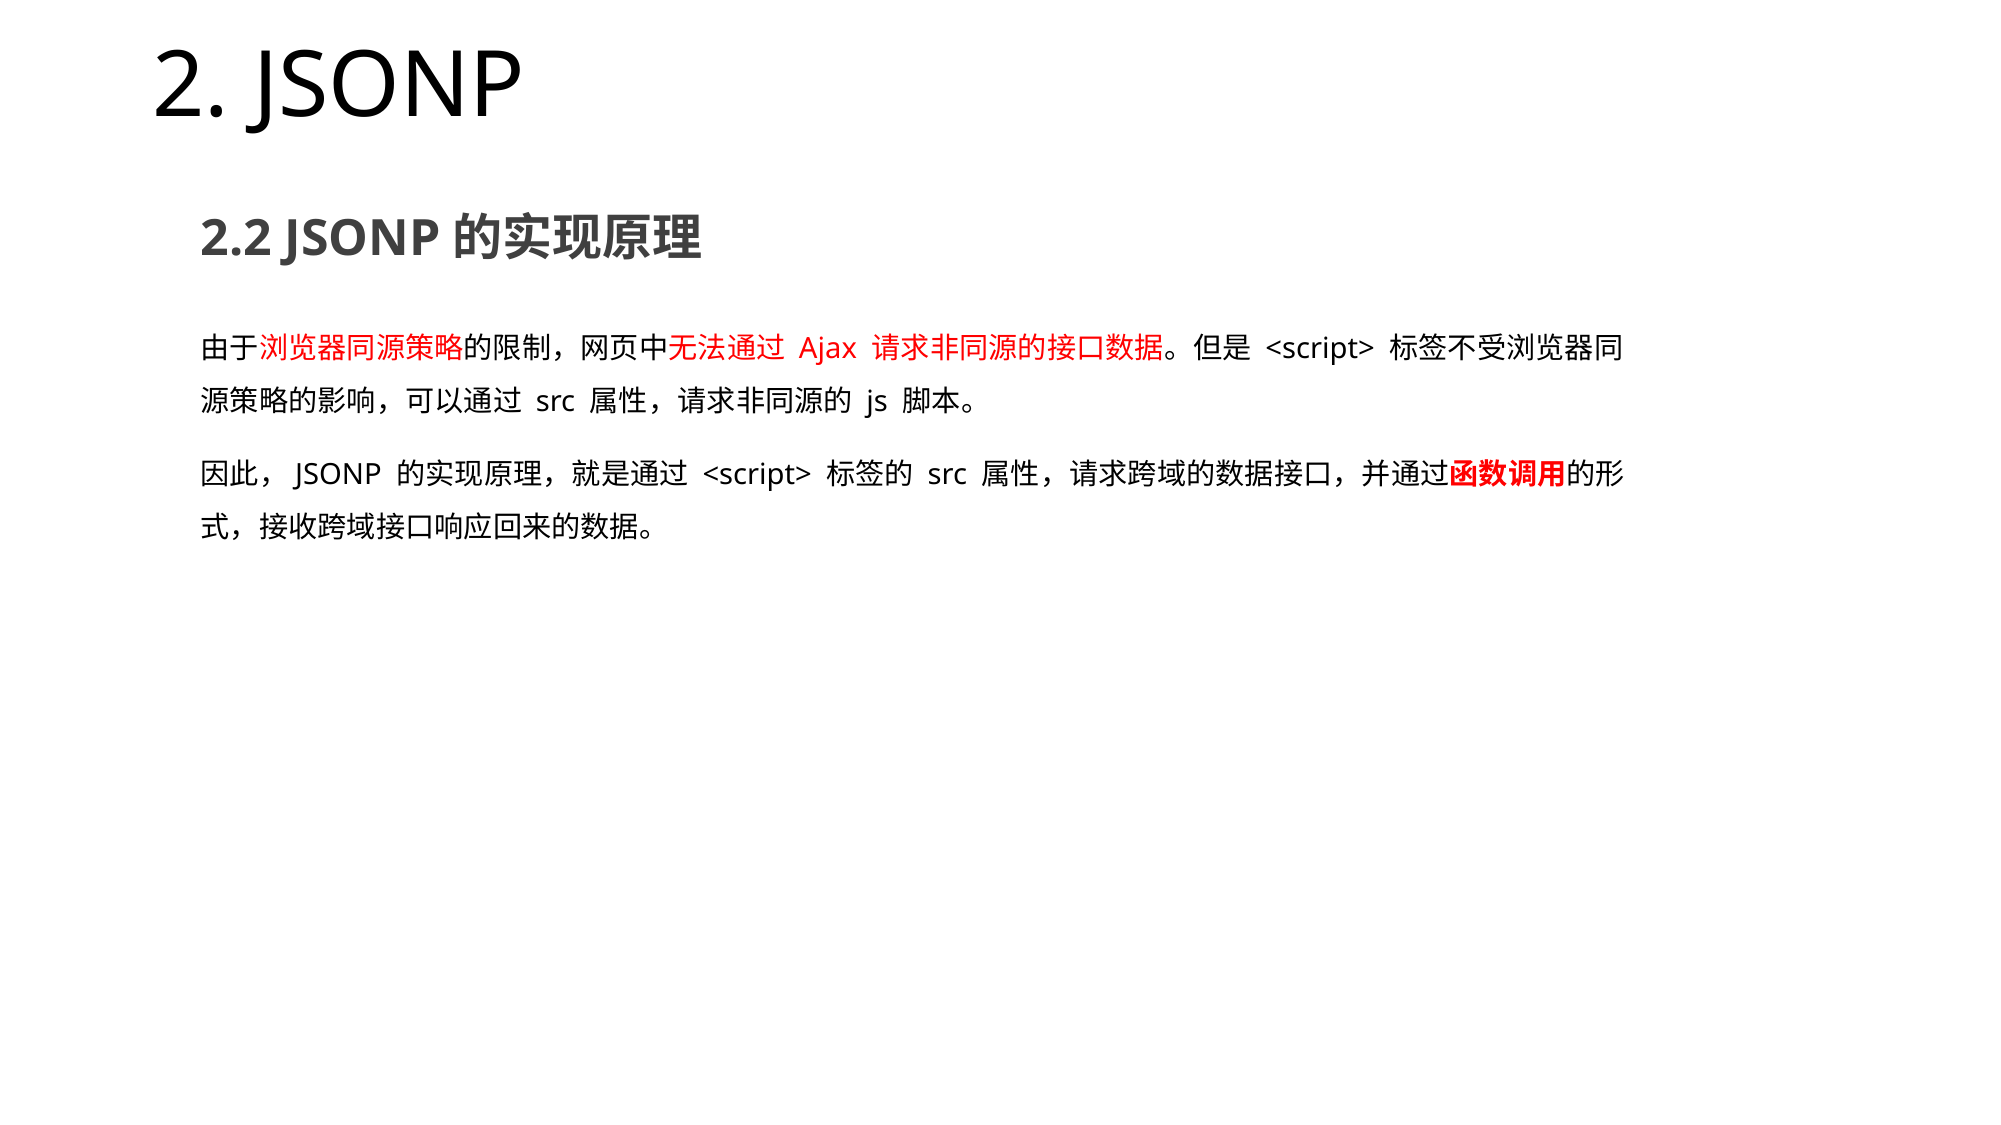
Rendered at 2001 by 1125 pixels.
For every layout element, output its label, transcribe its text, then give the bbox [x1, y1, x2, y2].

list 2.2 JSONP的实现原理 [185, 204, 1612, 304]
list 由于浏览器同源策略的限制，网页中无法通过 Ajax 请求非同源的接口数据。但是 <script> 标签不受浏览器同源策略的影响，可以通过 src 属性，请求非同源的 js 脚本。 因此，JSONP 的实现原理，就是通过 <script> 标签的 src 属性，请求跨域的数据接口，并通过函数调用的形式，接收跨域接口响应回来的数据。 [185, 304, 1660, 575]
title 2. JSONP [137, 0, 1612, 174]
